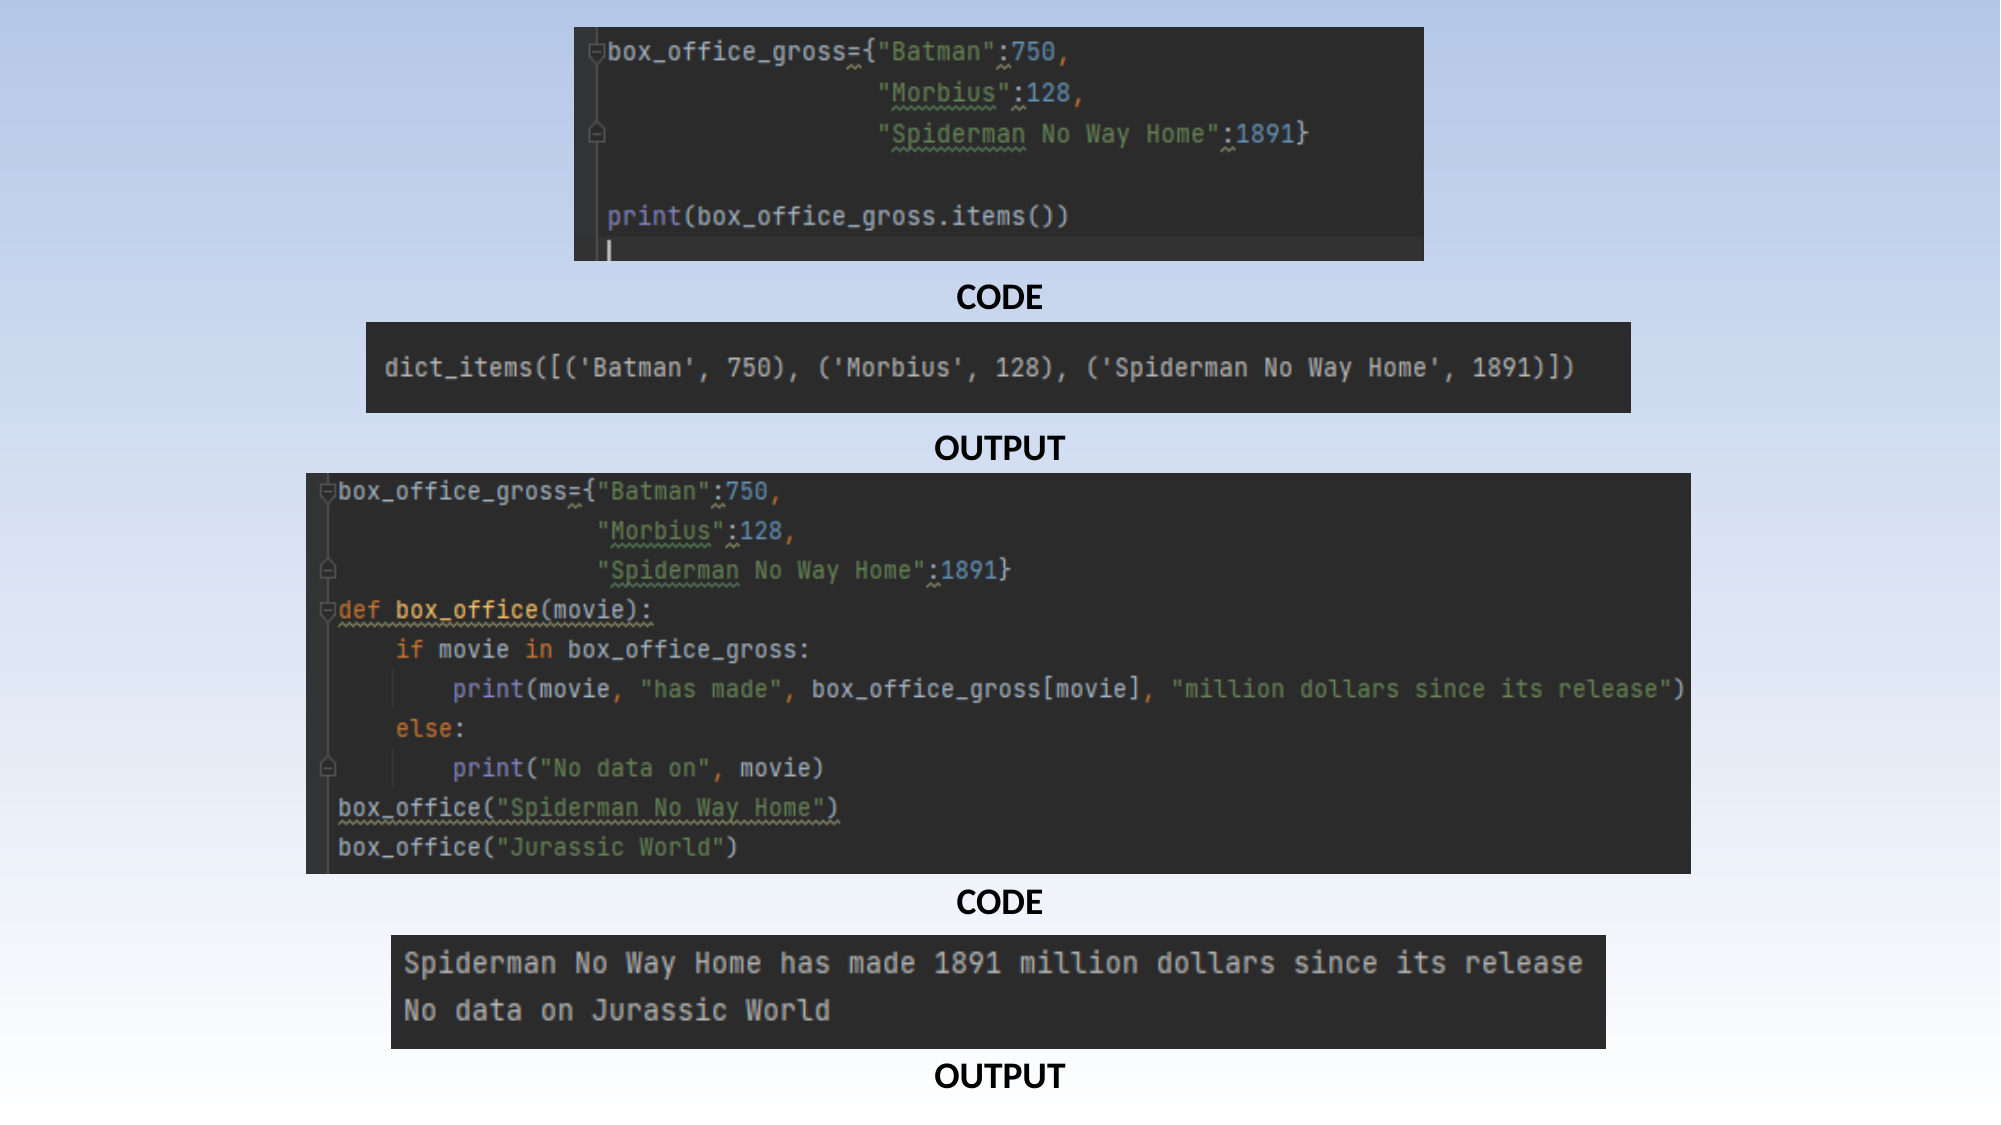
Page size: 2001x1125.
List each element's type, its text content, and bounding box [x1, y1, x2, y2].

picture [305, 473, 1691, 874]
text_box OUTPUT [674, 416, 1326, 473]
picture [391, 935, 1606, 1050]
text_box OUTPUT [674, 1050, 1326, 1104]
text_box CODE [674, 874, 1326, 930]
picture [574, 27, 1424, 261]
picture [366, 322, 1631, 413]
text_box CODE [674, 264, 1326, 322]
